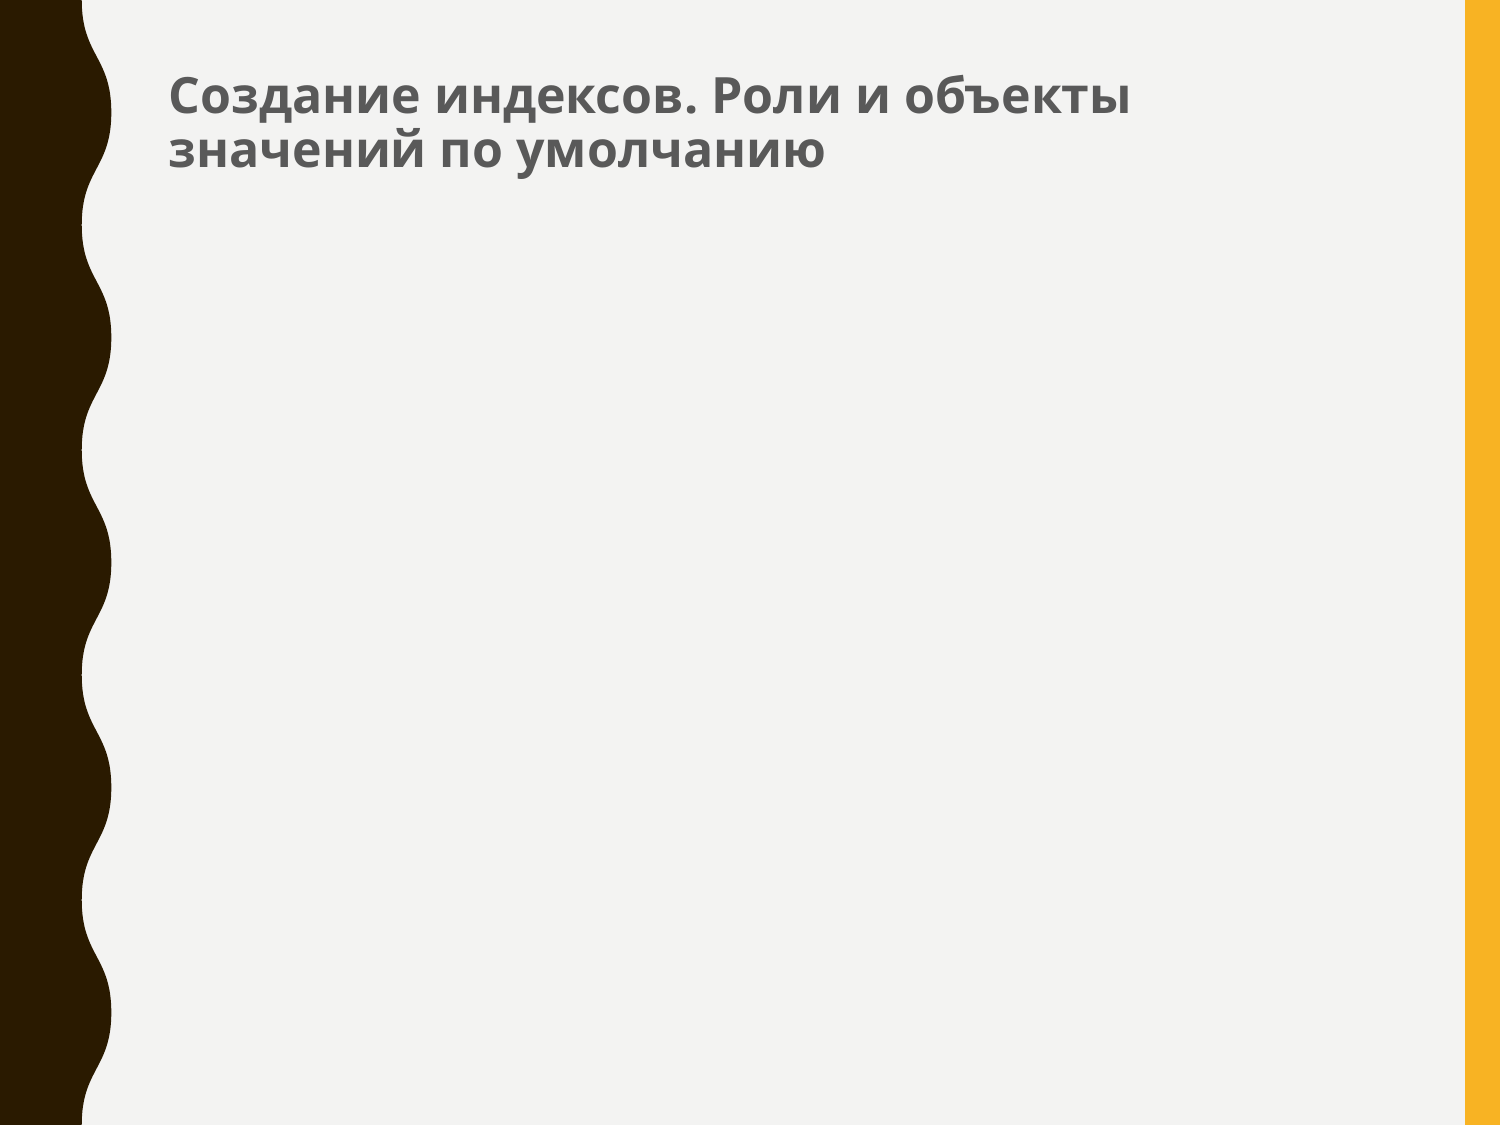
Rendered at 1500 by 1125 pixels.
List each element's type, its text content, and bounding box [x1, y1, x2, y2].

title Создание индексов. Роли и объекты значений по умолчанию [154, 62, 1407, 308]
